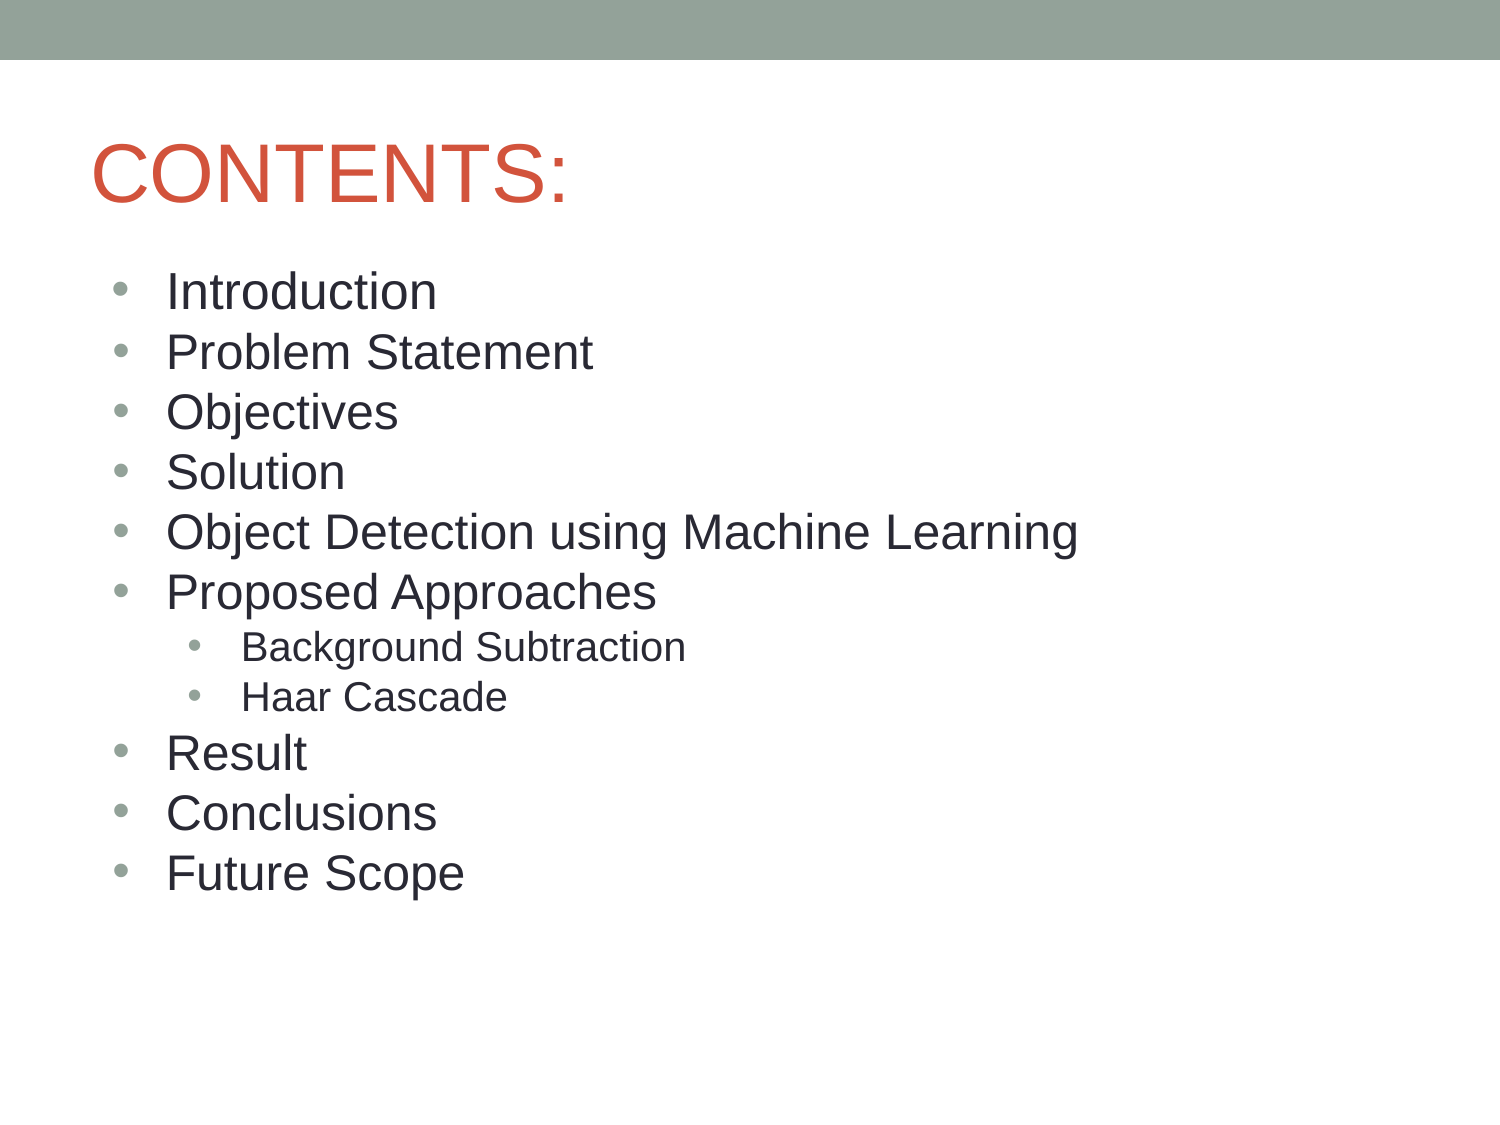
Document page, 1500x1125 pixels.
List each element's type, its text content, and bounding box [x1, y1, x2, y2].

list Introduction Problem Statement Objectives Solution Object Detection using Machine Learning Proposed Approaches Background Subtraction Haar Cascade Result Conclusions Future Scope [75, 249, 1401, 1018]
title CONTENTS: [75, 87, 1425, 250]
